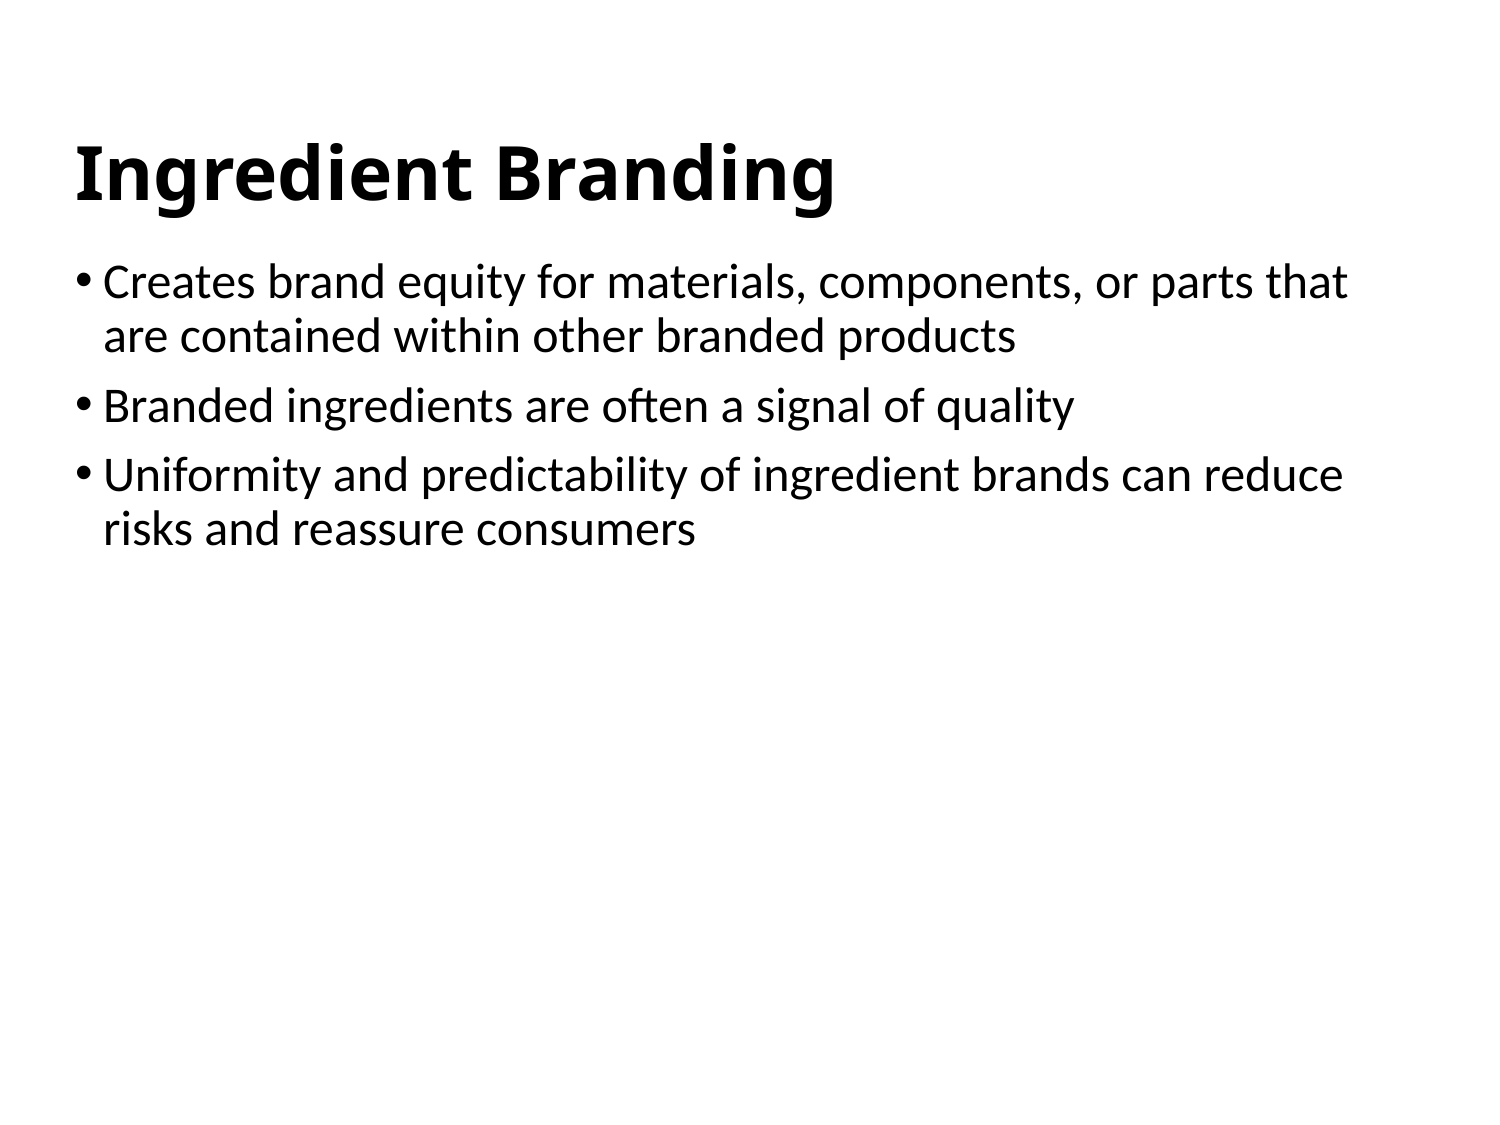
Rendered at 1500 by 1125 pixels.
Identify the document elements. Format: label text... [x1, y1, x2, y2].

list Creates brand equity for materials, components, or parts that are contained within other branded products Branded ingredients are often a signal of quality Uniformity and predictability of ingredient brands can reduce risks and reassure consumers [75, 255, 1425, 983]
title Ingredient Branding [75, 35, 1425, 216]
